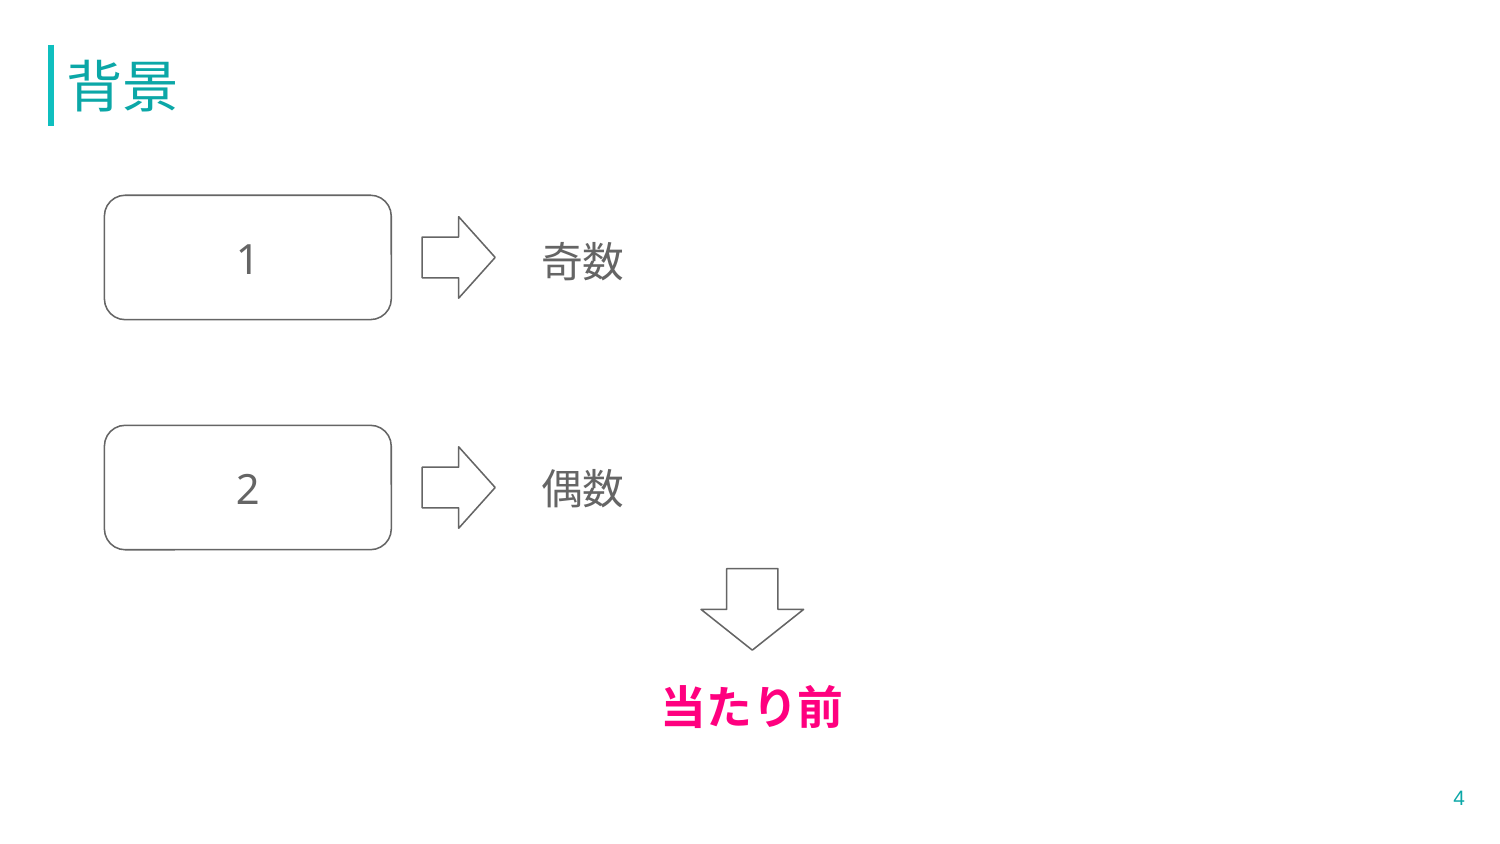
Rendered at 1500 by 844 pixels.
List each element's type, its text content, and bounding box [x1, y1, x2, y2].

text_box 1 [104, 195, 392, 320]
text_box 奇数 [526, 195, 1014, 327]
title 背景 [51, 44, 1449, 127]
text_box [701, 568, 804, 651]
text_box 2 [104, 425, 392, 550]
text_box 当たり前 [577, 665, 928, 747]
text_box 偶数 [526, 421, 1014, 554]
slide_number ‹#› [1389, 764, 1480, 830]
text_box [422, 446, 496, 529]
text_box [422, 216, 496, 299]
